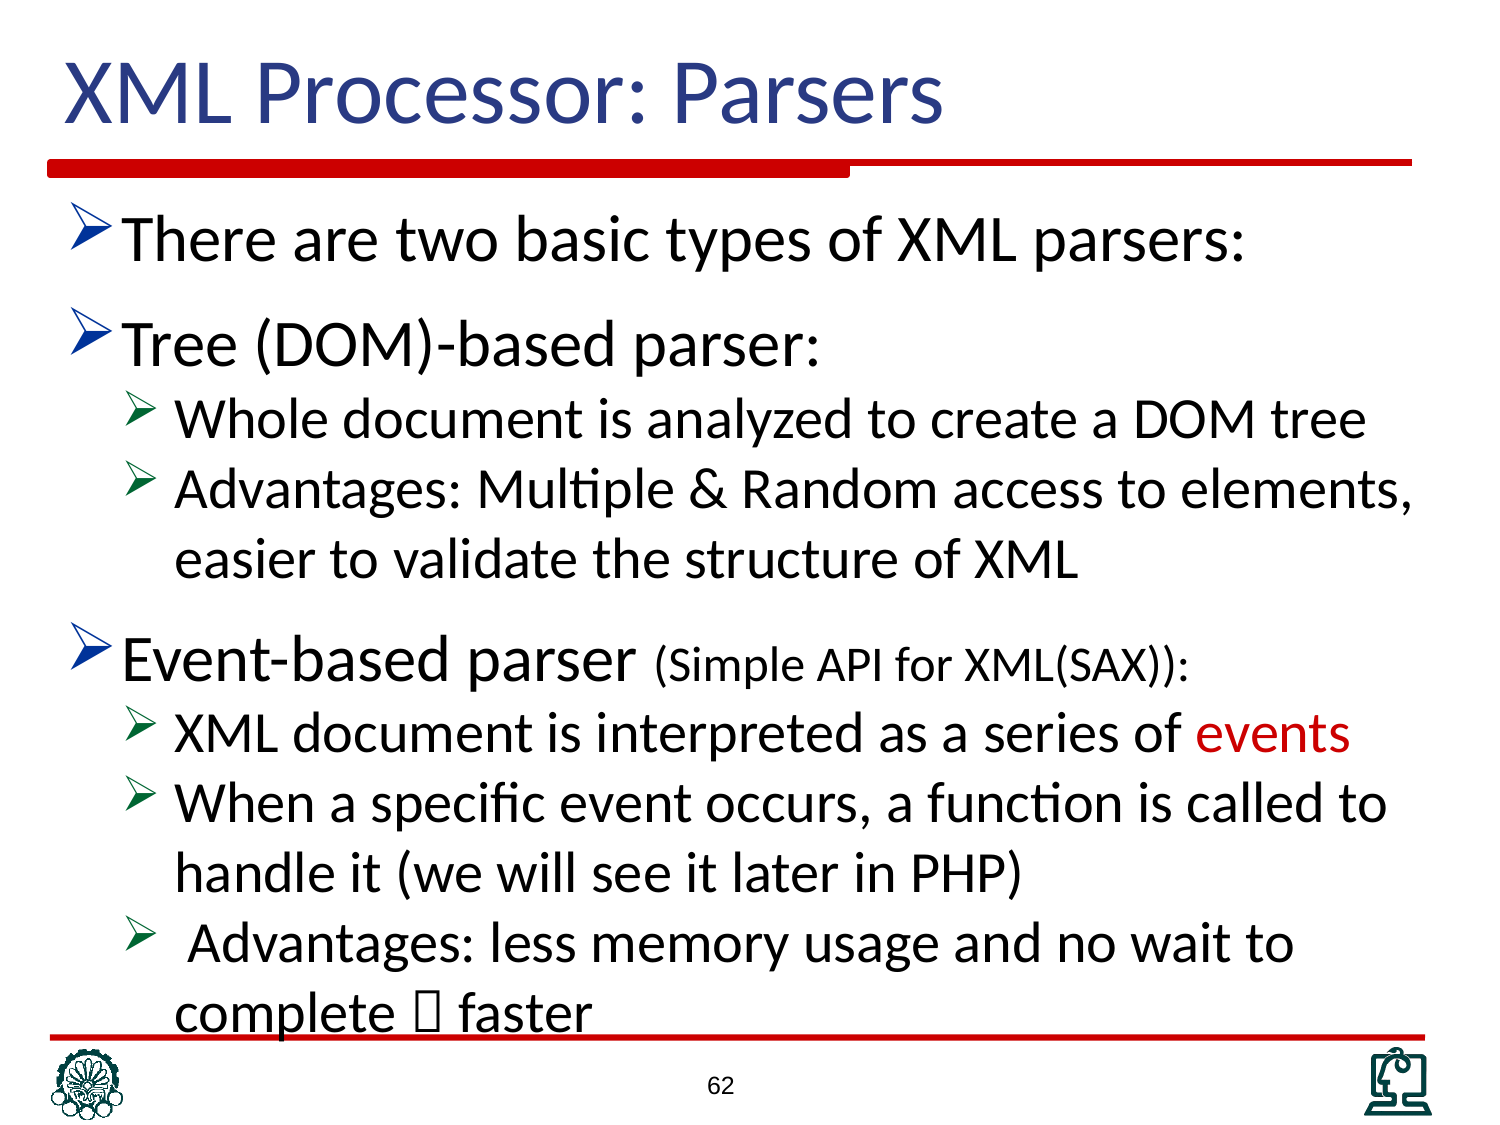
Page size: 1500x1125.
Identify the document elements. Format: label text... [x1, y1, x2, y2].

text_box XML Processor: Parsers [49, 24, 1438, 150]
text_box There are two basic types of XML parsers: Tree (DOM)-based parser: Whole document is analyzed to create a DOM tree Advantages: Multiple & Random access to elements, easier to validate the structure of XML Event-based parser (Simple API for XML(SAX)): XML document is interpreted as a series of events When a specific event occurs, a function is called to handle it (we will see it later in PHP) Advantages: less memory usage and no wait to complete  faster [50, 187, 1463, 1038]
picture [1362, 1045, 1438, 1119]
text_box 62 [649, 1062, 750, 1103]
picture [50, 1047, 125, 1122]
